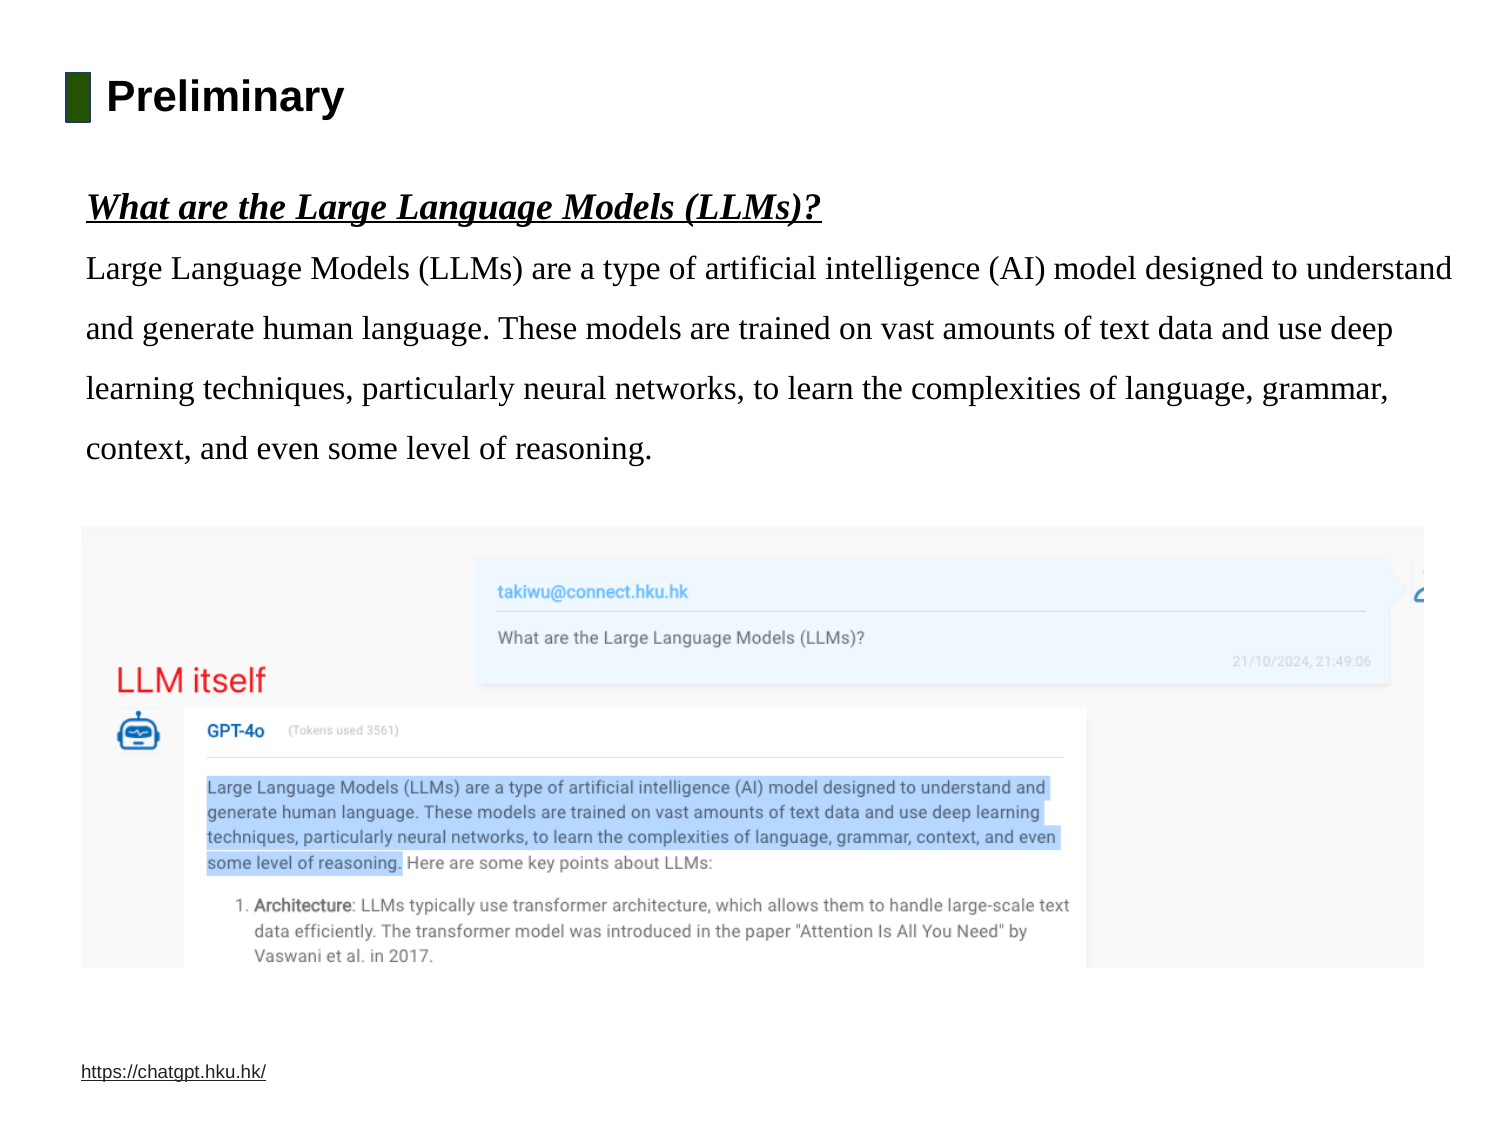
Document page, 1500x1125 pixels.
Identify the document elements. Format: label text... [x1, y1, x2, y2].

text_box https://chatgpt.hku.hk/ [66, 1052, 1163, 1090]
list Preliminary [89, 78, 362, 128]
text_box [66, 72, 91, 123]
picture [81, 526, 1425, 968]
text_box What are the Large Language Models (LLMs)? Large Language Models (LLMs) are a type of artificial intelligence (AI) model designed to understand and generate human language. These models are trained on vast amounts of text data and use deep learning techniques, particularly neural networks, to learn the complexities of language, grammar, context, and even some level of reasoning. [25, 128, 1480, 481]
